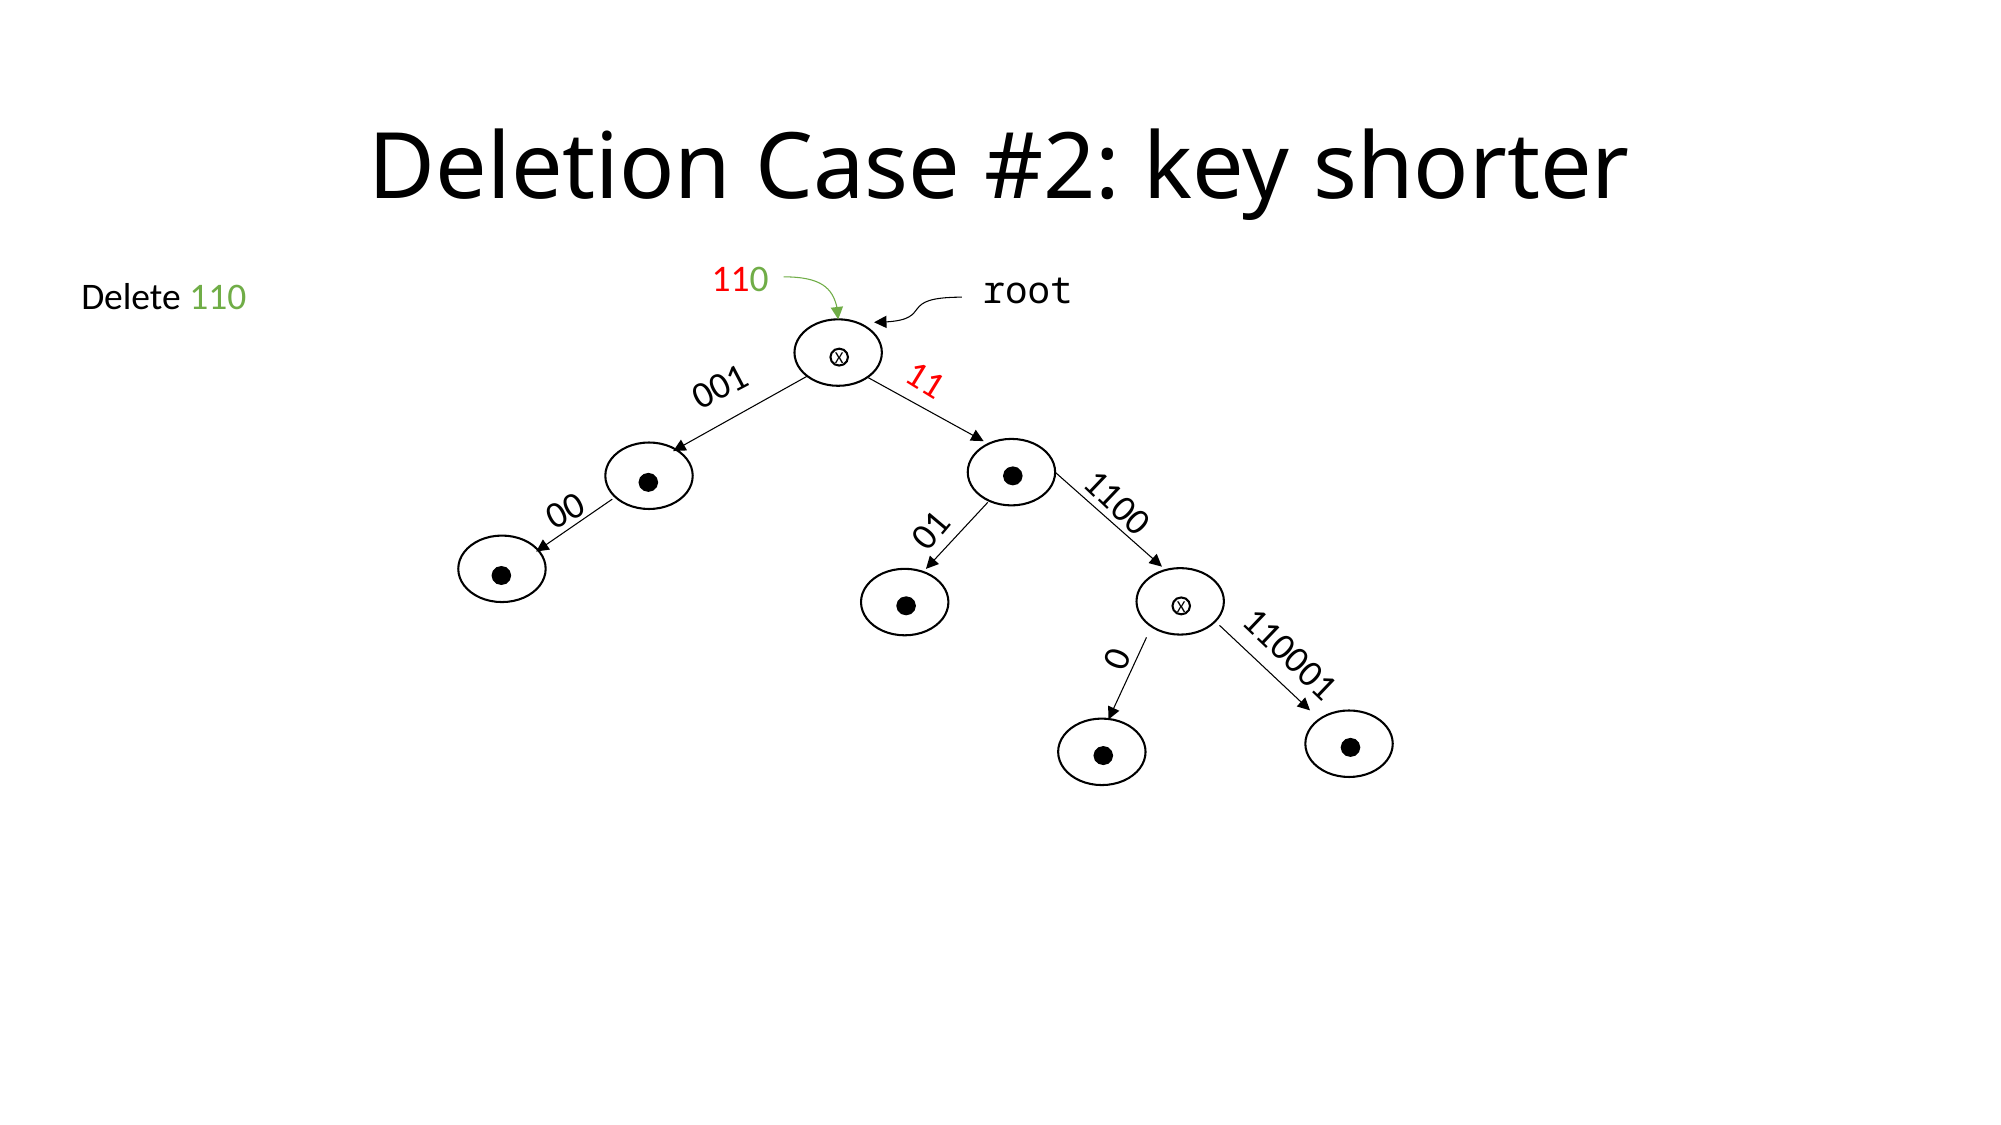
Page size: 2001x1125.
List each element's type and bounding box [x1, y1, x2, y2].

text_box [457, 246, 1190, 637]
text_box [1219, 581, 1394, 779]
text_box [66, 264, 482, 325]
title [137, 59, 1863, 278]
text_box [874, 297, 962, 323]
text_box [1057, 628, 1150, 787]
text_box [967, 258, 1091, 319]
text_box [1135, 567, 1225, 636]
